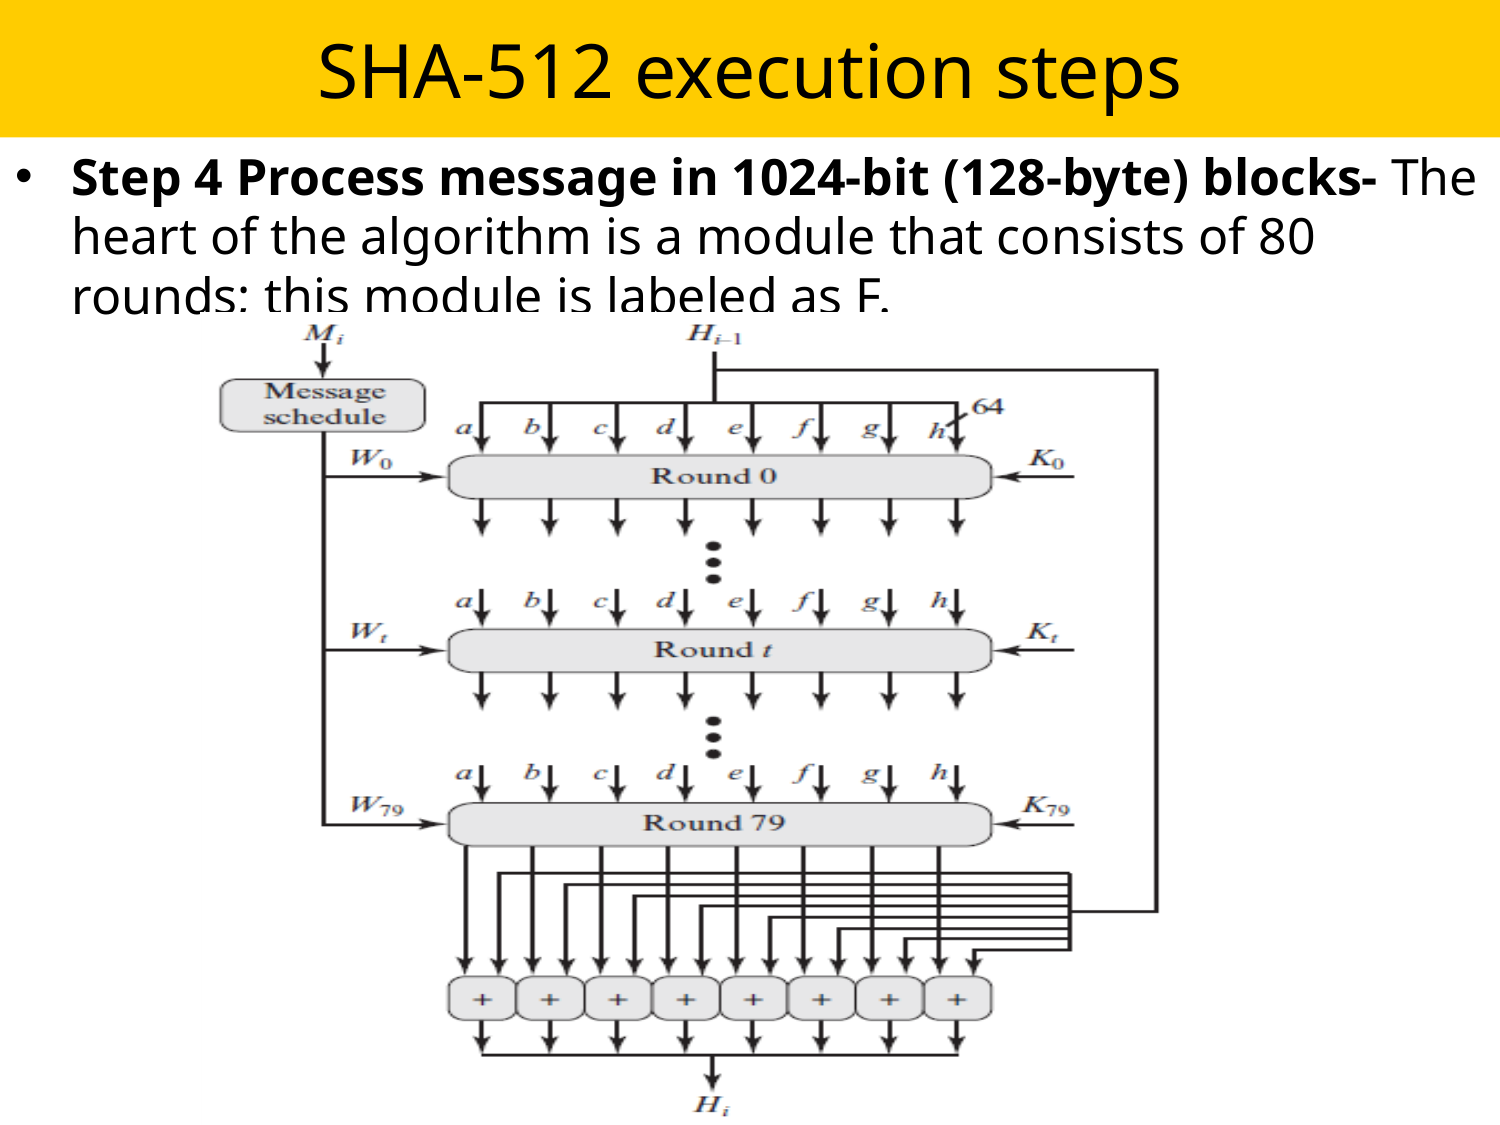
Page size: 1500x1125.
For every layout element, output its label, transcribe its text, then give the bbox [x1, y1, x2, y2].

title SHA-512 execution steps [0, 0, 1500, 137]
picture [199, 312, 1288, 1125]
list Step 4 Process message in 1024-bit (128-byte) blocks- The heart of the algorithm is a module that consists of 80 rounds; this module is labeled as F. [0, 137, 1500, 1125]
